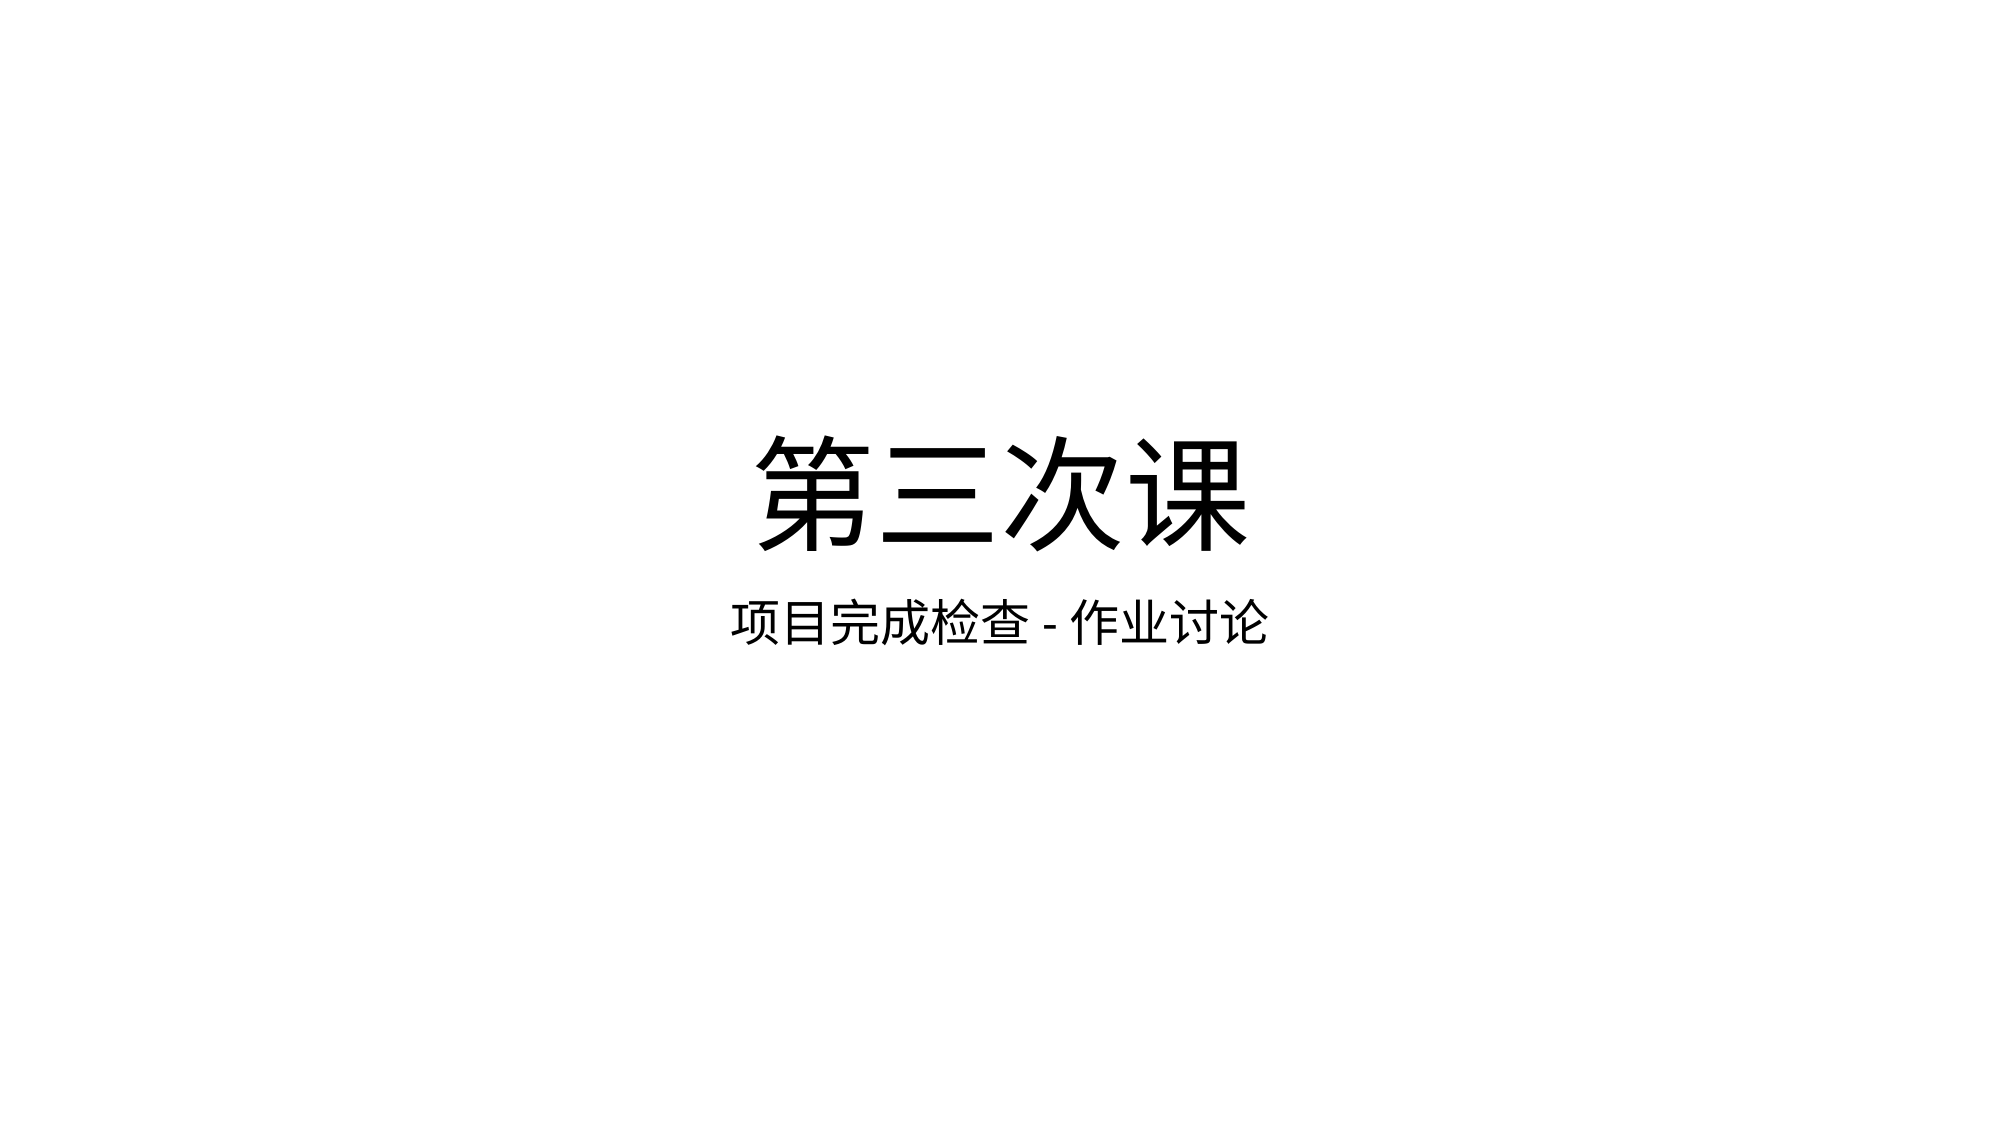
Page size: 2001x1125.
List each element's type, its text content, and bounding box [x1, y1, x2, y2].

title 第三次课 [249, 184, 1750, 576]
subtitle 项目完成检查-作业讨论 [249, 590, 1750, 863]
